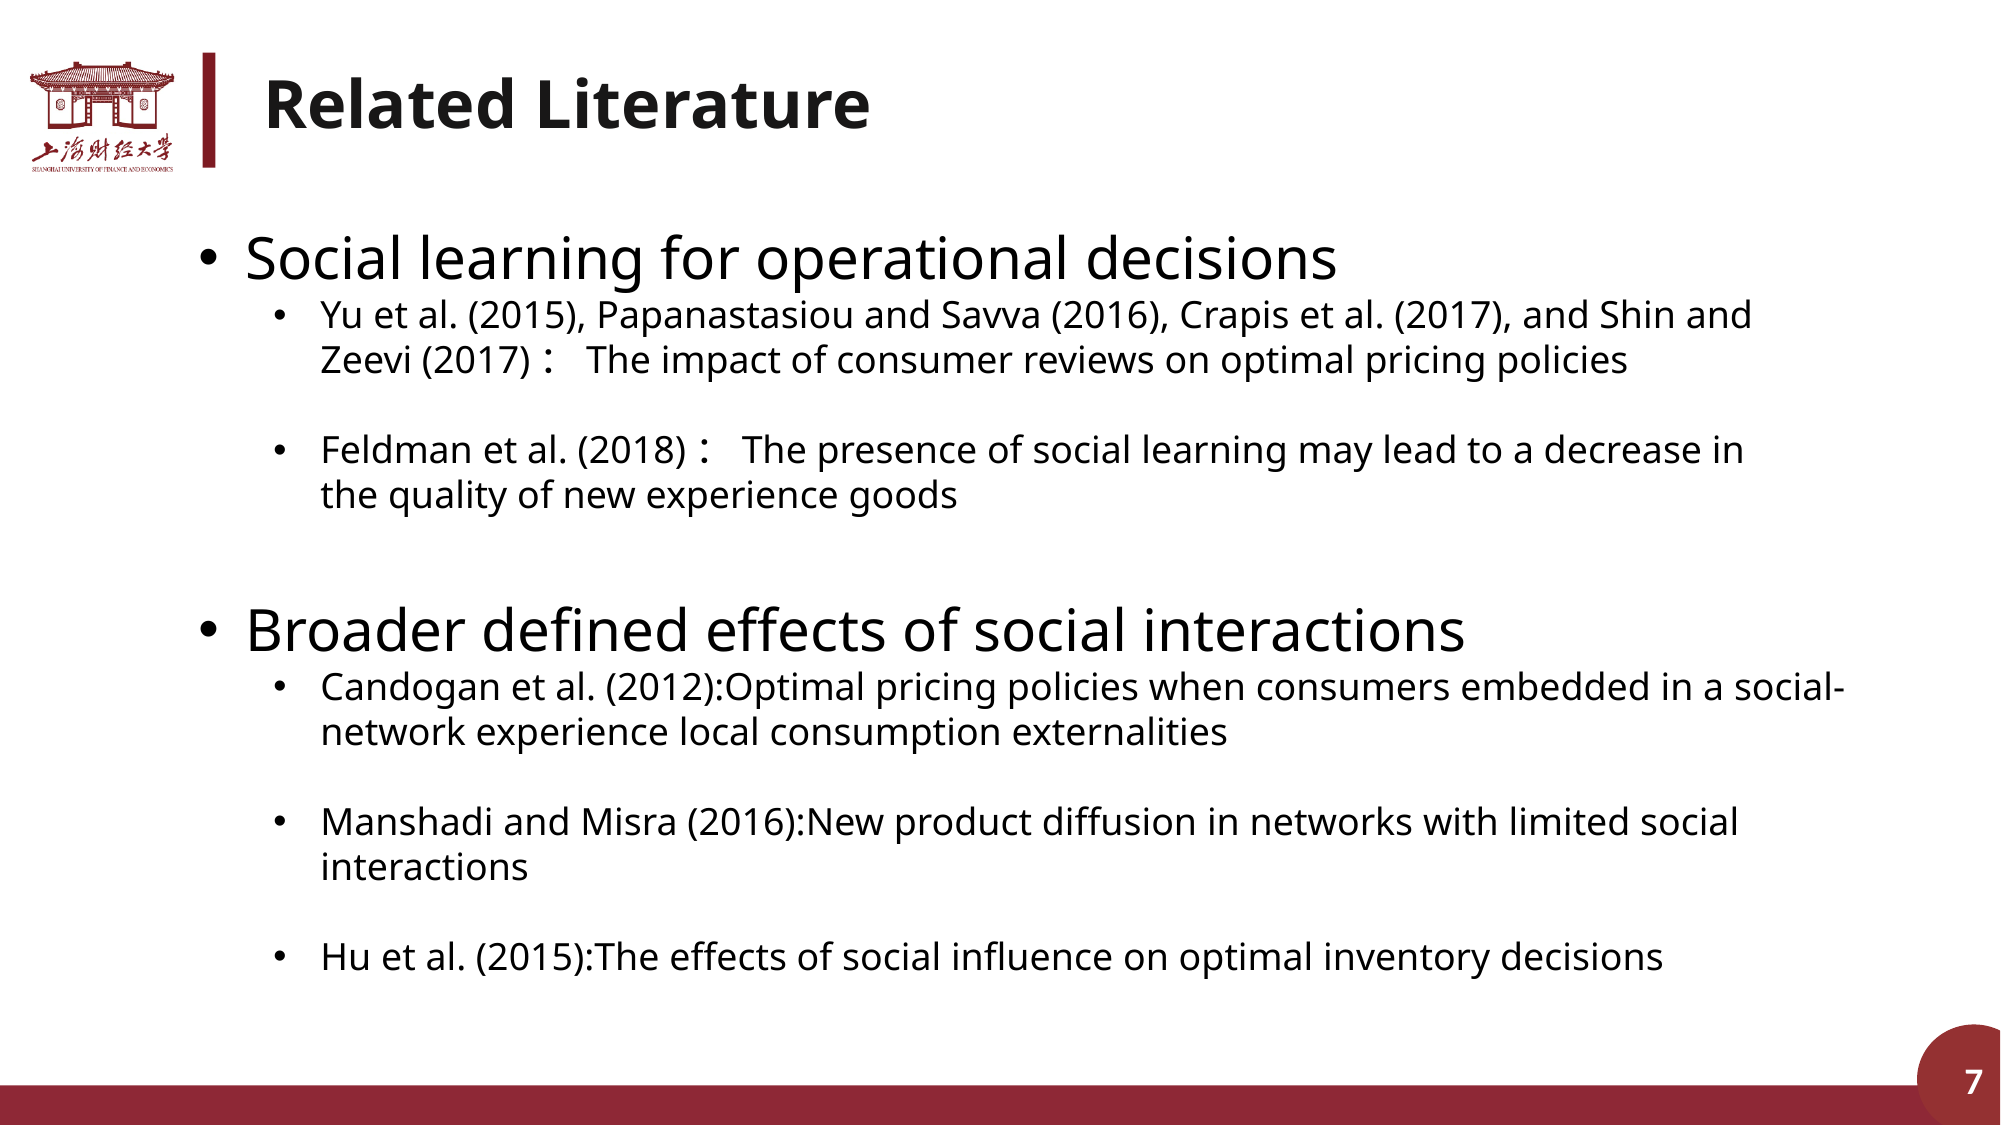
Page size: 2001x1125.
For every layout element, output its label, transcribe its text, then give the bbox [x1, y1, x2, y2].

text_box Social learning for operational decisions Yu et al. (2015), Papanastasiou and Savva (2016), Crapis et al. (2017), and Shin and Zeevi (2017)：The impact of consumer reviews on optimal pricing policies Feldman et al. (2018)：The presence of social learning may lead to a decrease in the quality of new experience goods [183, 214, 1777, 524]
picture [24, 50, 178, 173]
title Related Literature [248, 50, 1476, 165]
text_box Broader defined effects of social interactions Candogan et al. (2012):Optimal pricing policies when consumers embedded in a social-network experience local consumption externalities Manshadi and Misra (2016):New product diffusion in networks with limited social interactions Hu et al. (2015):The effects of social influence on optimal inventory decisions [183, 585, 1929, 986]
